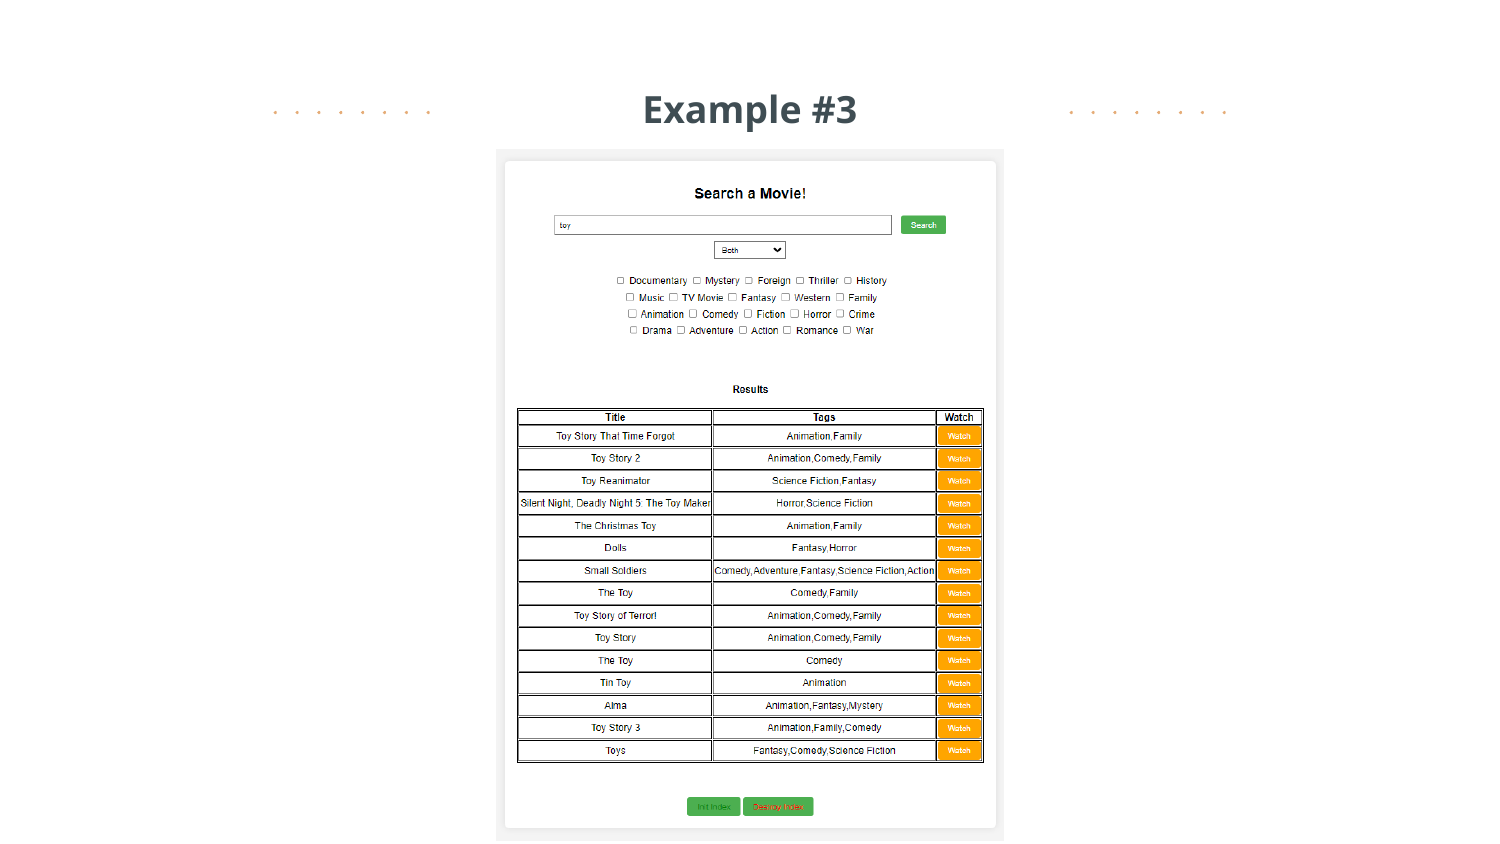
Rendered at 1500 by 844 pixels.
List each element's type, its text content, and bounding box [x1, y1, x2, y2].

picture [496, 148, 1004, 842]
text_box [273, 110, 431, 115]
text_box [1069, 110, 1227, 115]
title Example #3 [278, 70, 1221, 150]
